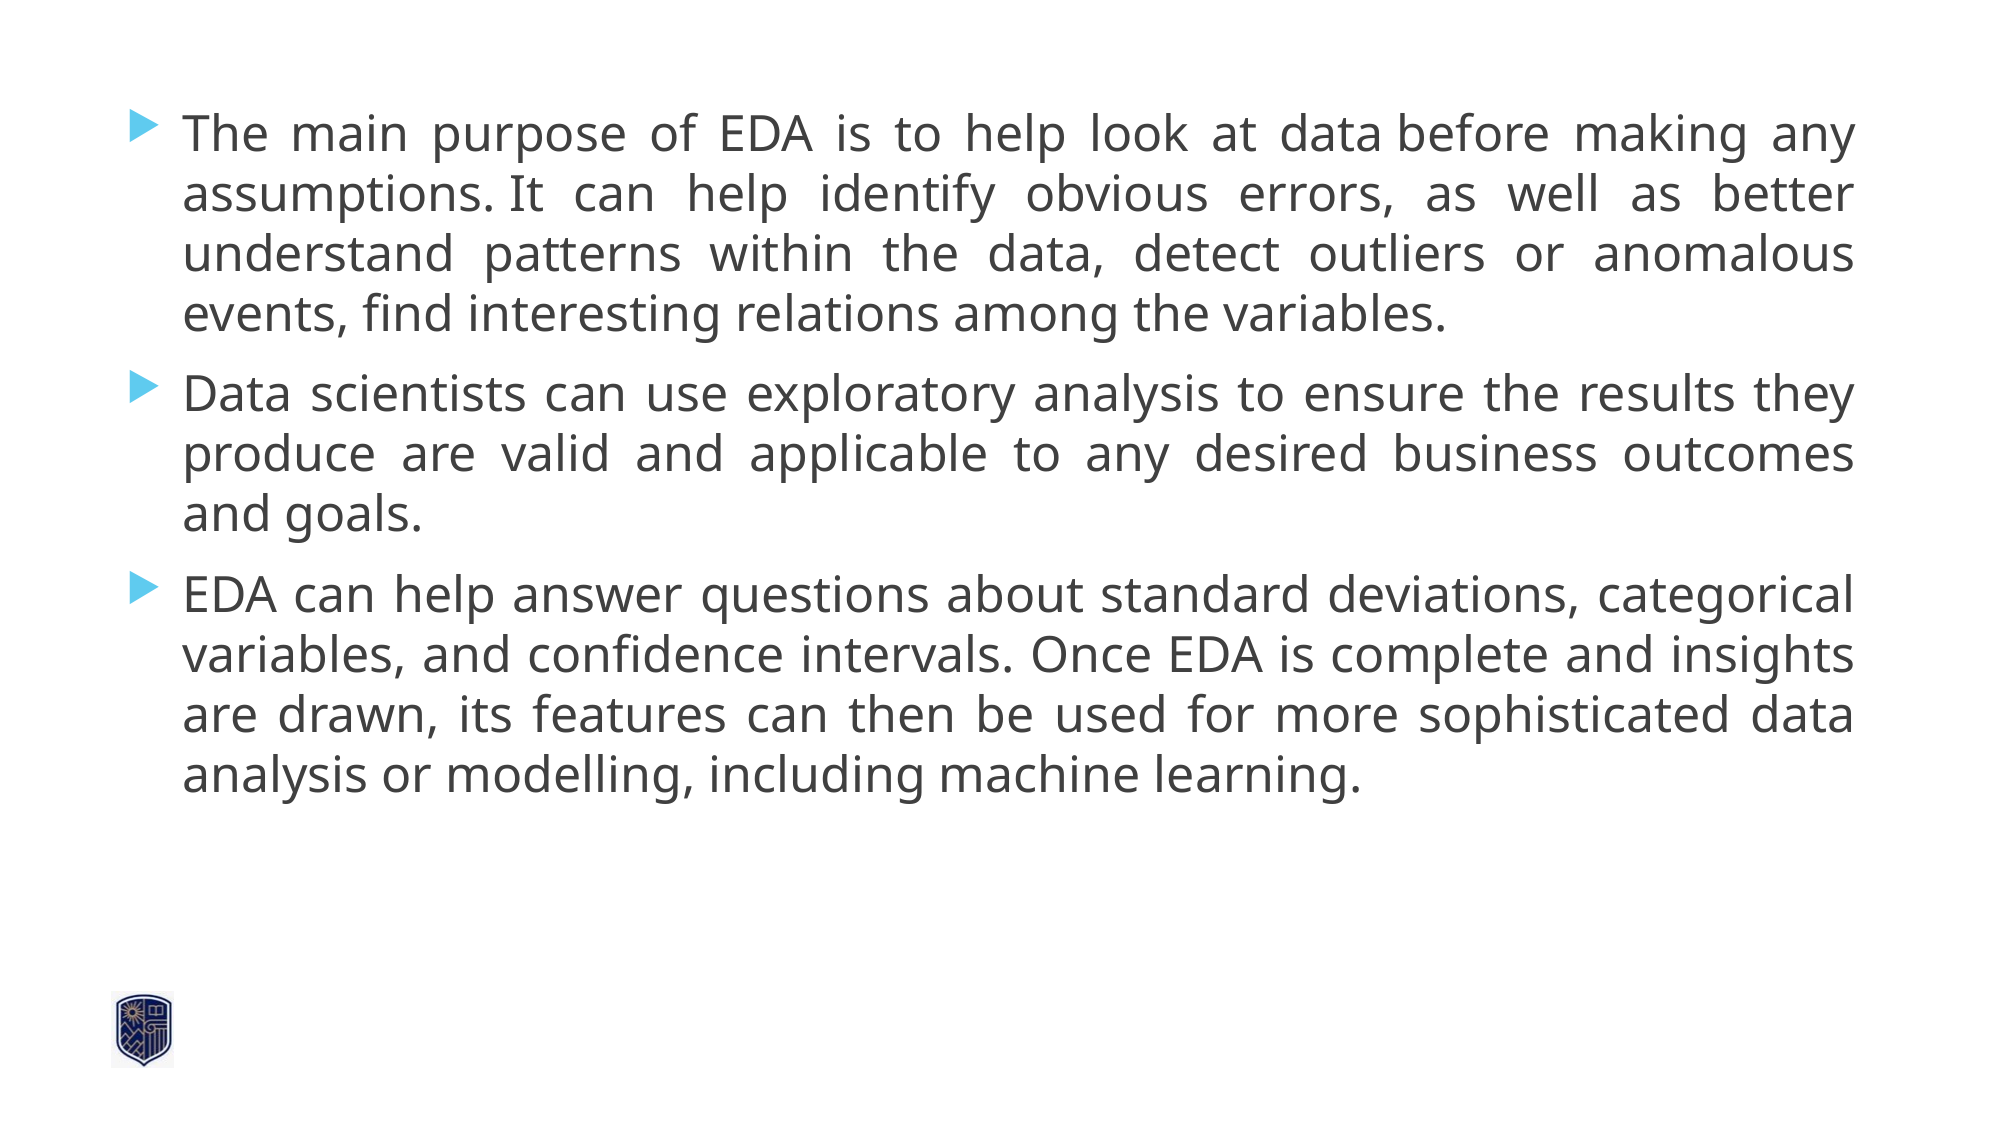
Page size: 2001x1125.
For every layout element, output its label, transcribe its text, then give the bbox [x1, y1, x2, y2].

picture [111, 992, 174, 1068]
list The main purpose of EDA is to help look at data before making any assumptions. It can help identify obvious errors, as well as better understand patterns within the data, detect outliers or anomalous events, find interesting relations among the variables. Data scientists can use exploratory analysis to ensure the results they produce are valid and applicable to any desired business outcomes and goals. EDA can help answer questions about standard deviations, categorical variables, and confidence intervals. Once EDA is complete and insights are drawn, its features can then be used for more sophisticated data analysis or modelling, including machine learning. [111, 93, 1872, 992]
